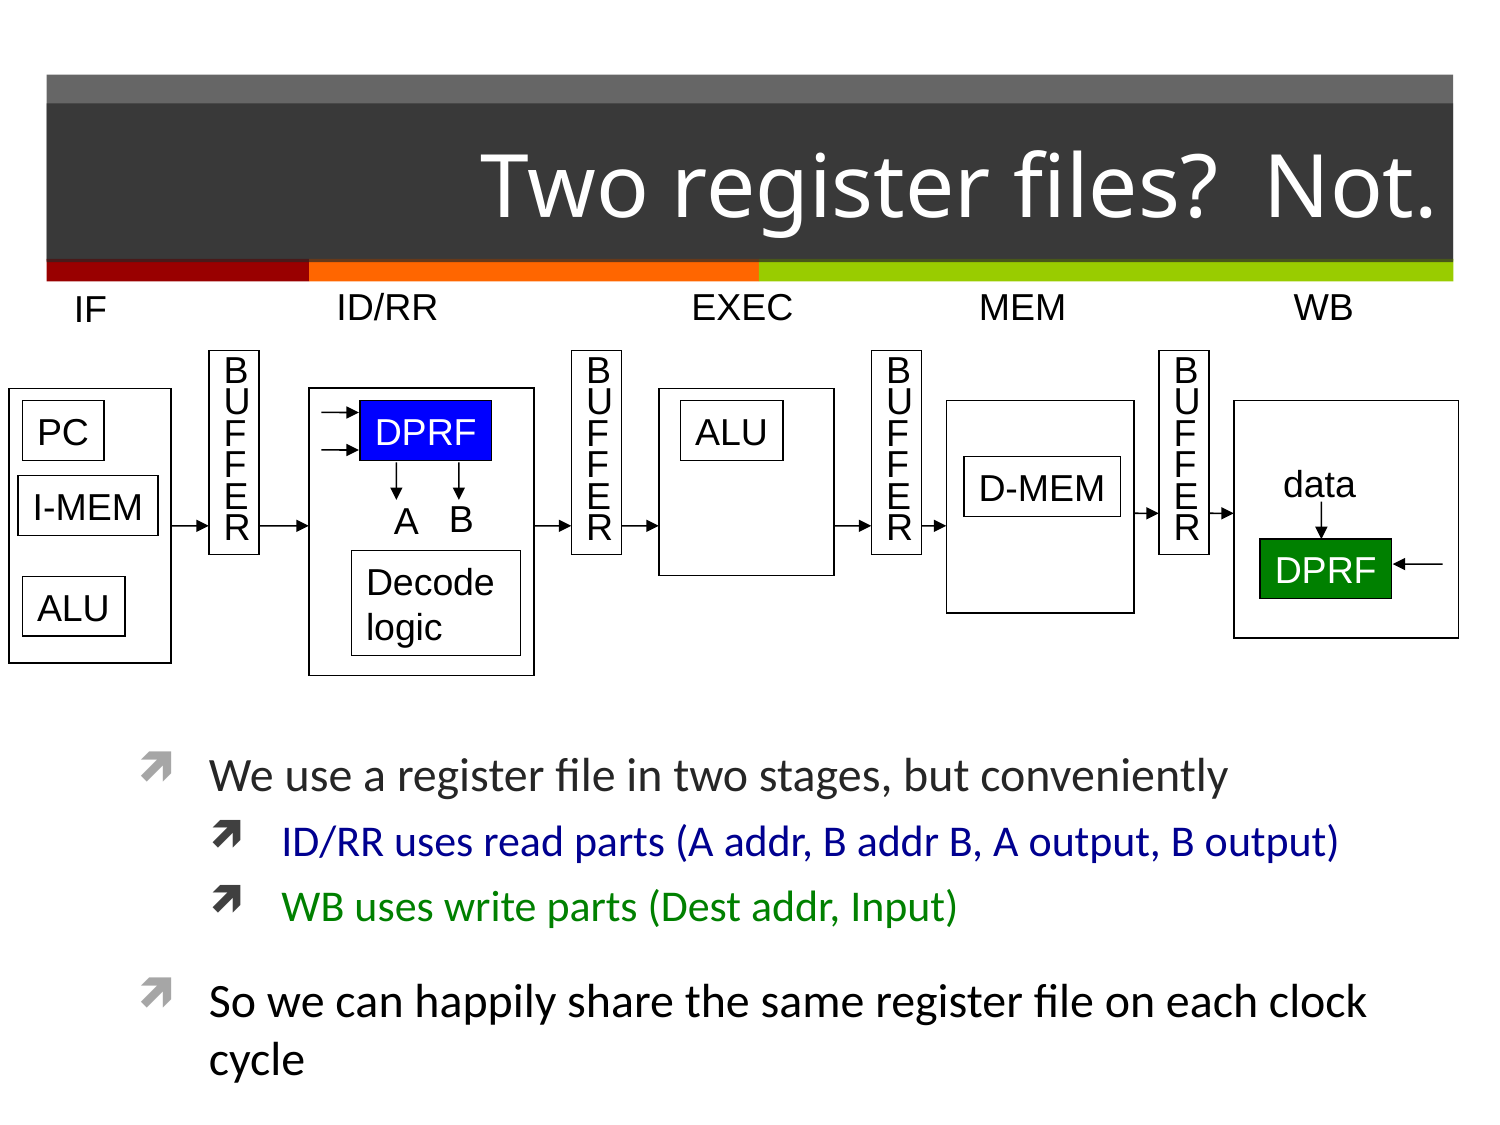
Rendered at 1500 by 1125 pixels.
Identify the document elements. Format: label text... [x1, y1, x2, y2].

title Two register files? Not. [46, 103, 1454, 263]
list We use a register file in two stages, but conveniently ID/RR uses read parts (A addr, B addr B, A output, B output) WB uses write parts (Dest addr, Input) So we can happily share the same register file on each clock cycle [122, 735, 1420, 1093]
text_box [8, 275, 1460, 719]
